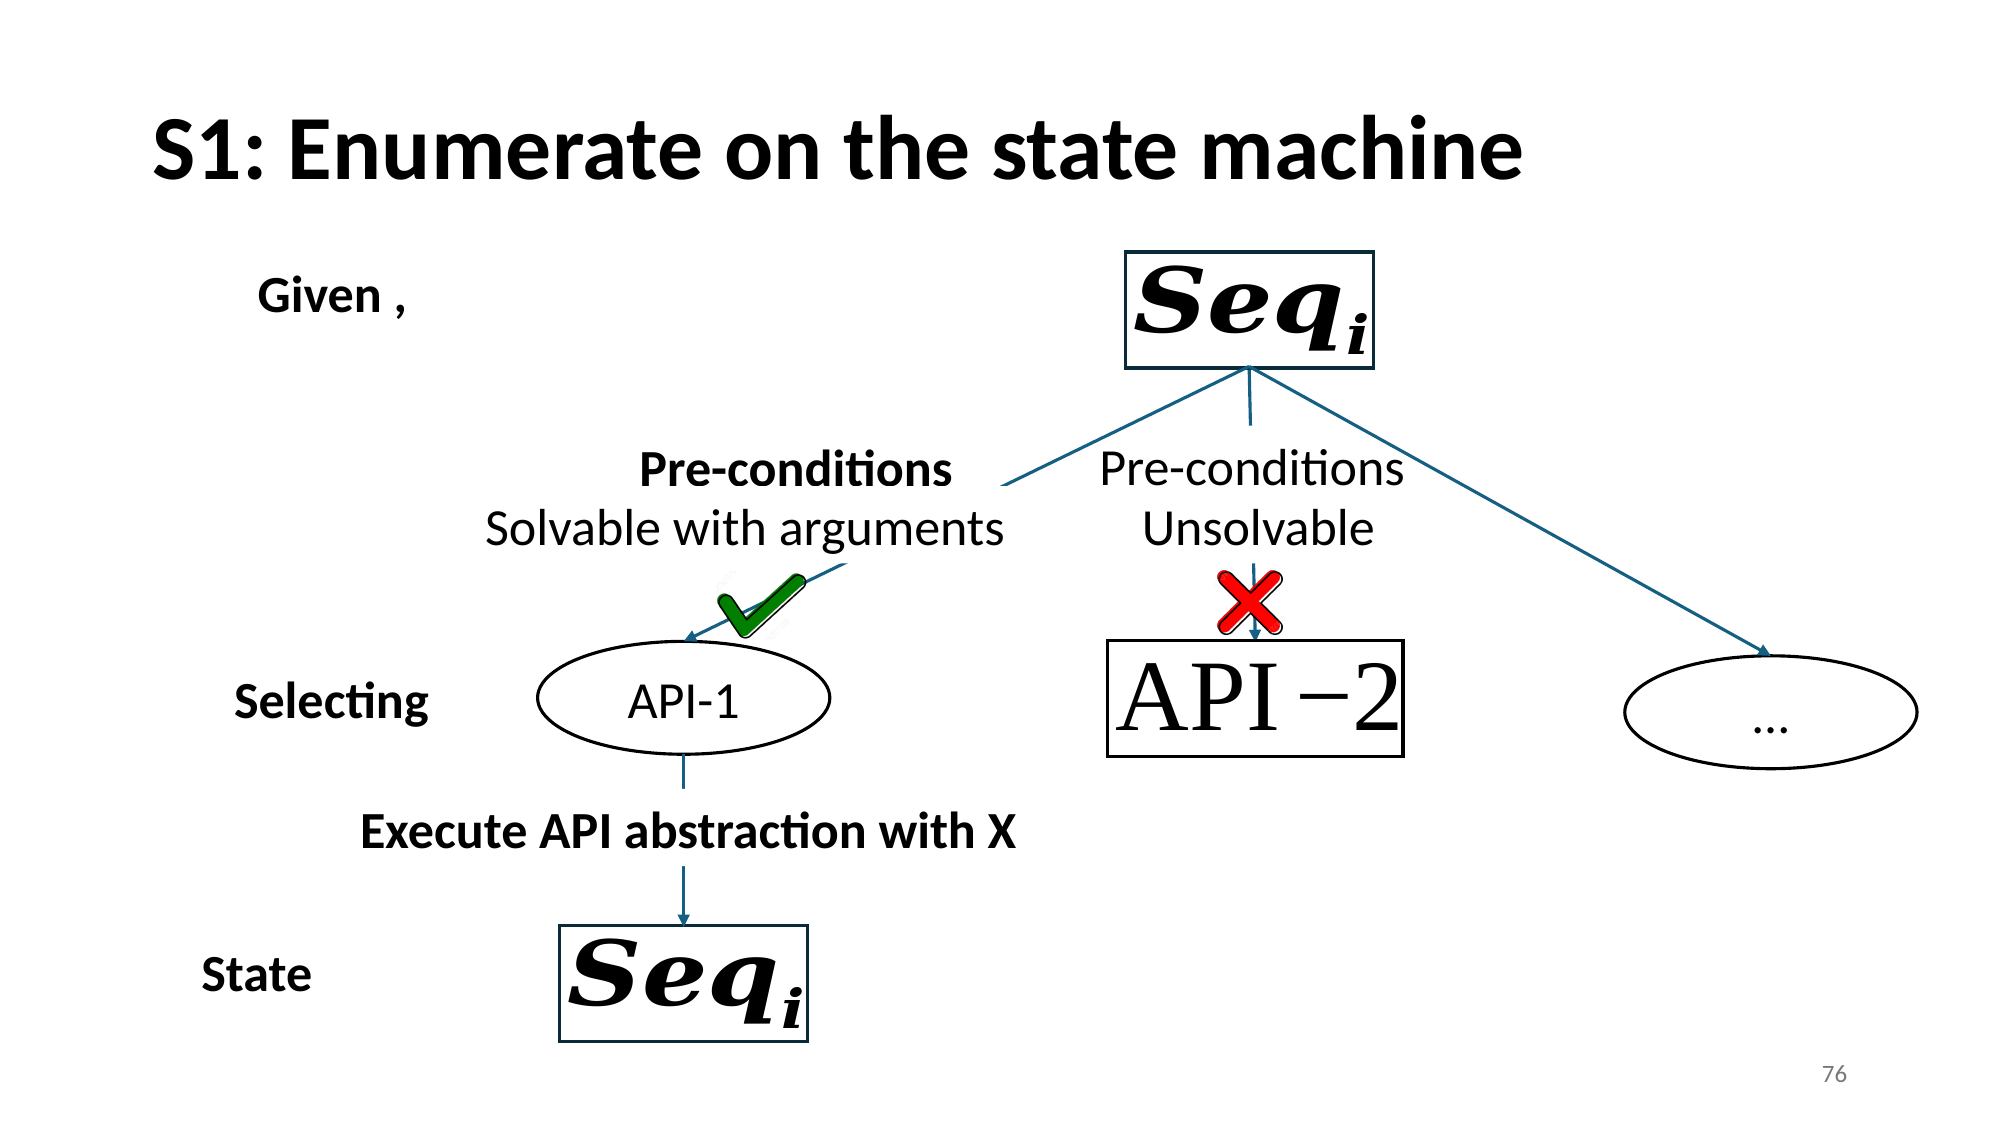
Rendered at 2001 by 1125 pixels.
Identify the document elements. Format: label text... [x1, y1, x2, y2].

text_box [136, 252, 1918, 770]
slide_number 76 [1412, 1042, 1863, 1103]
title S1: Enumerate on the state machine [137, 59, 1934, 240]
text_box Execute API abstraction with X [685, 788, 1032, 867]
text_box Execute API abstraction with X [345, 788, 683, 867]
